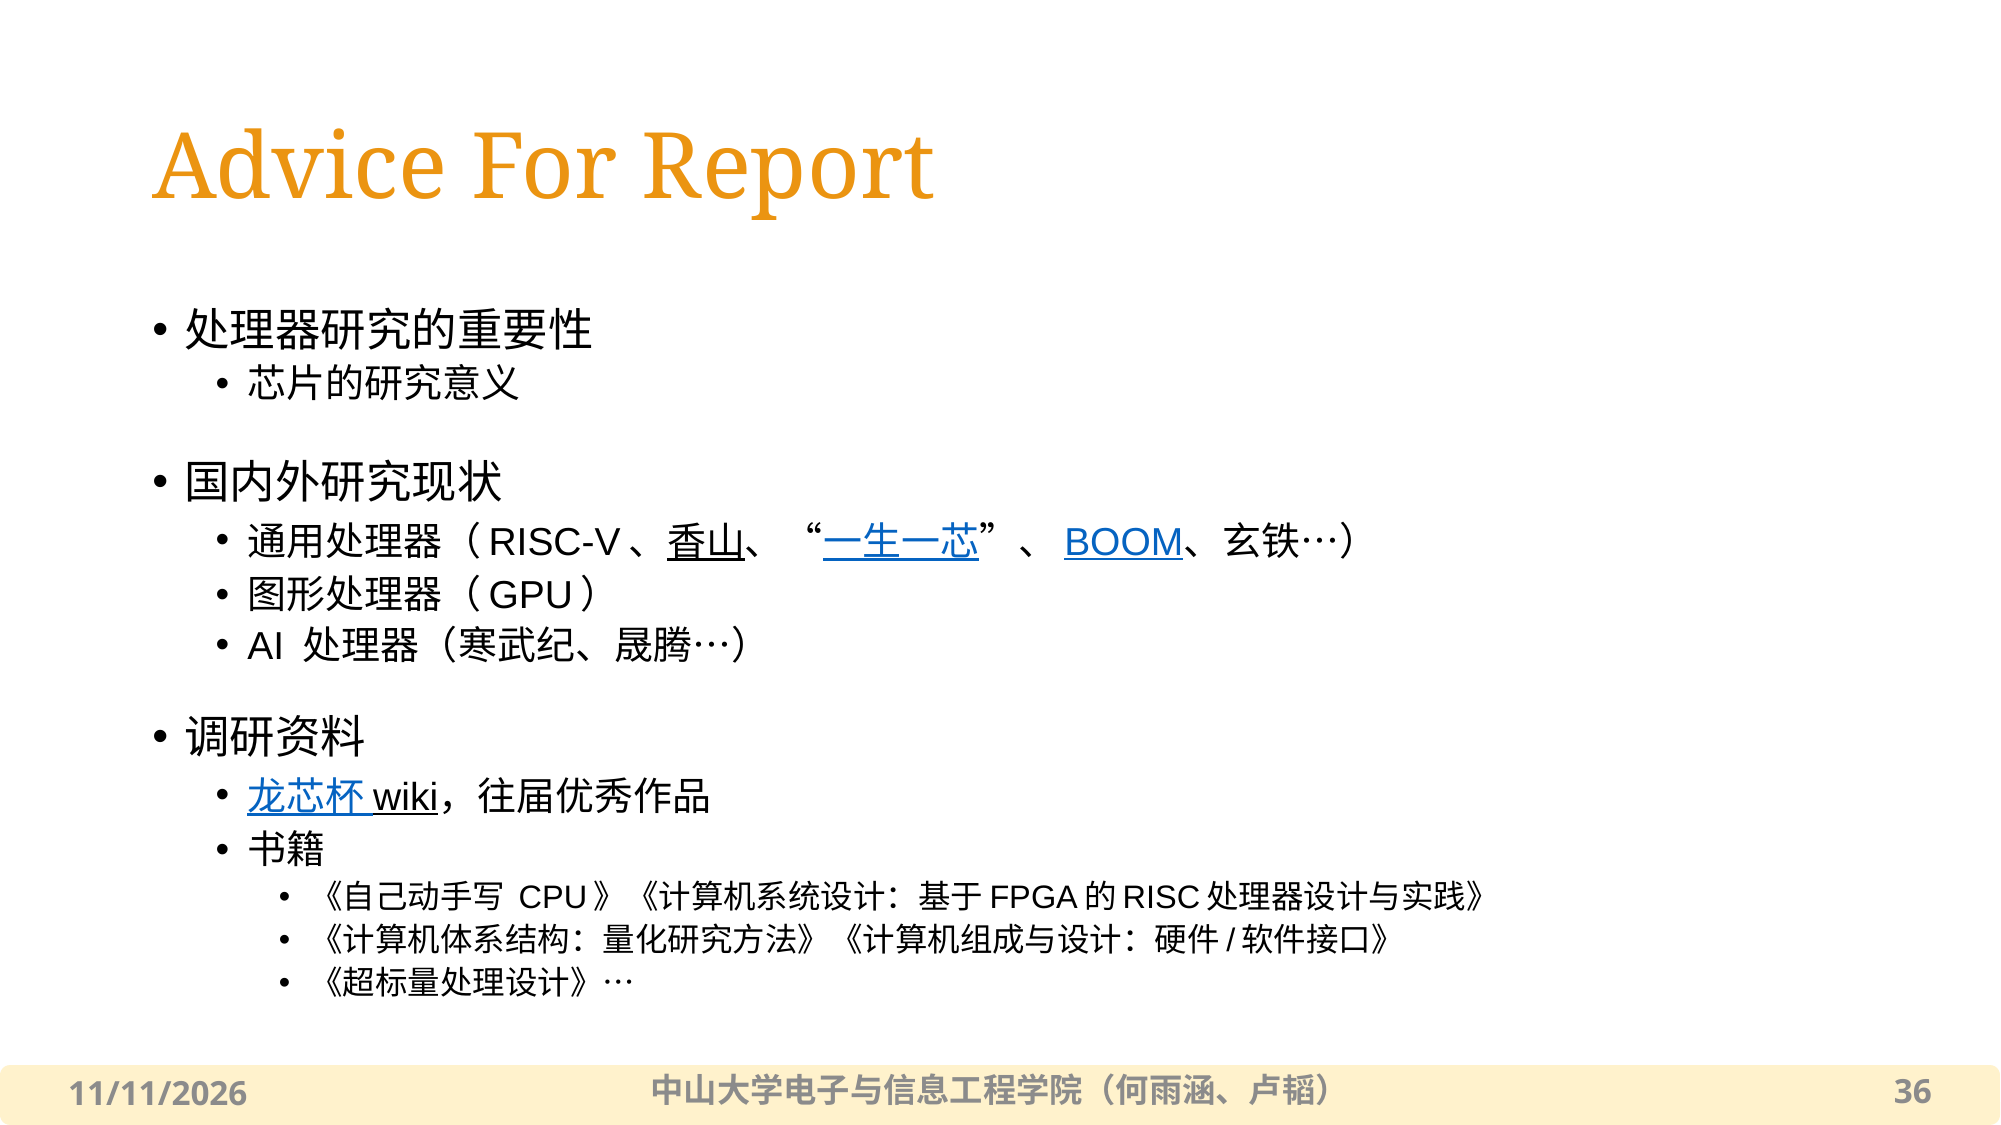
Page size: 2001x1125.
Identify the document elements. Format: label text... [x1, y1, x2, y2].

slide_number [53, 1064, 504, 1125]
slide_number 36 [1497, 1062, 1947, 1123]
list 处理器研究的重要性 芯片的研究意义 国内外研究现状 通用处理器（RISC-V、香山、“一生一芯”、BOOM、玄铁…） 图形处理器（GPU） AI 处理器（寒武纪、晟腾…） 调研资料 龙芯杯 wiki，往届优秀作品 书籍 《自己动手写 CPU》《计算机系统设计：基于FPGA的RISC处理器设计与实践》 《计算机体系结构：量化研究方法》《计算机组成与设计：硬件/软件接口》 《超标量处理设计》… [137, 299, 1863, 1014]
footer 中山大学电子与信息工程学院（何雨涵、卢韬） [503, 1062, 1497, 1123]
title Advice For Report [137, 59, 1863, 278]
